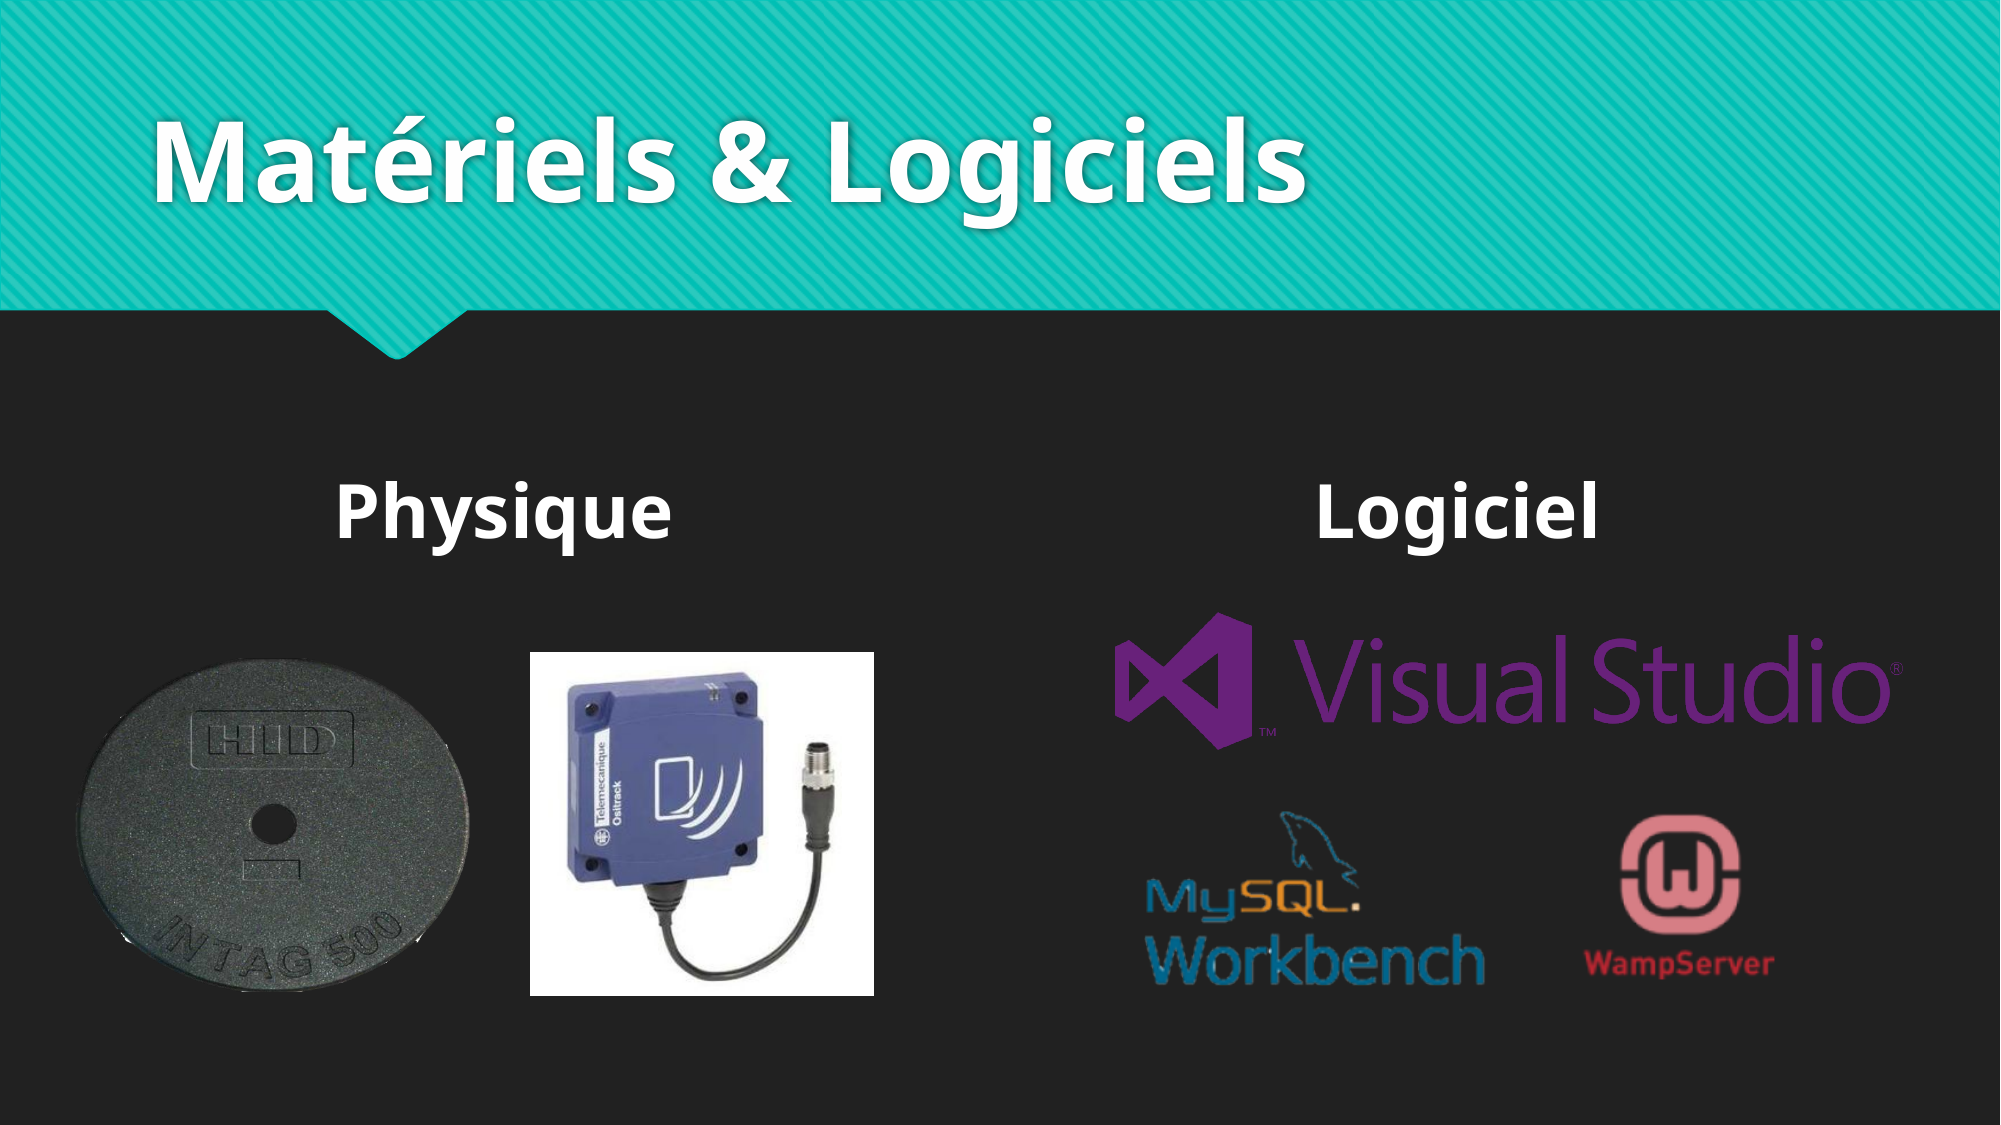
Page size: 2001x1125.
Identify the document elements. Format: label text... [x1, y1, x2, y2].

picture [529, 652, 874, 996]
text_box Physique [319, 456, 702, 562]
picture [1115, 800, 1523, 996]
picture [1580, 811, 1782, 986]
text_box Logiciel [1298, 456, 1681, 562]
title Matériels & Logiciels [132, 73, 1868, 233]
picture [71, 652, 474, 996]
picture [1115, 612, 1903, 752]
